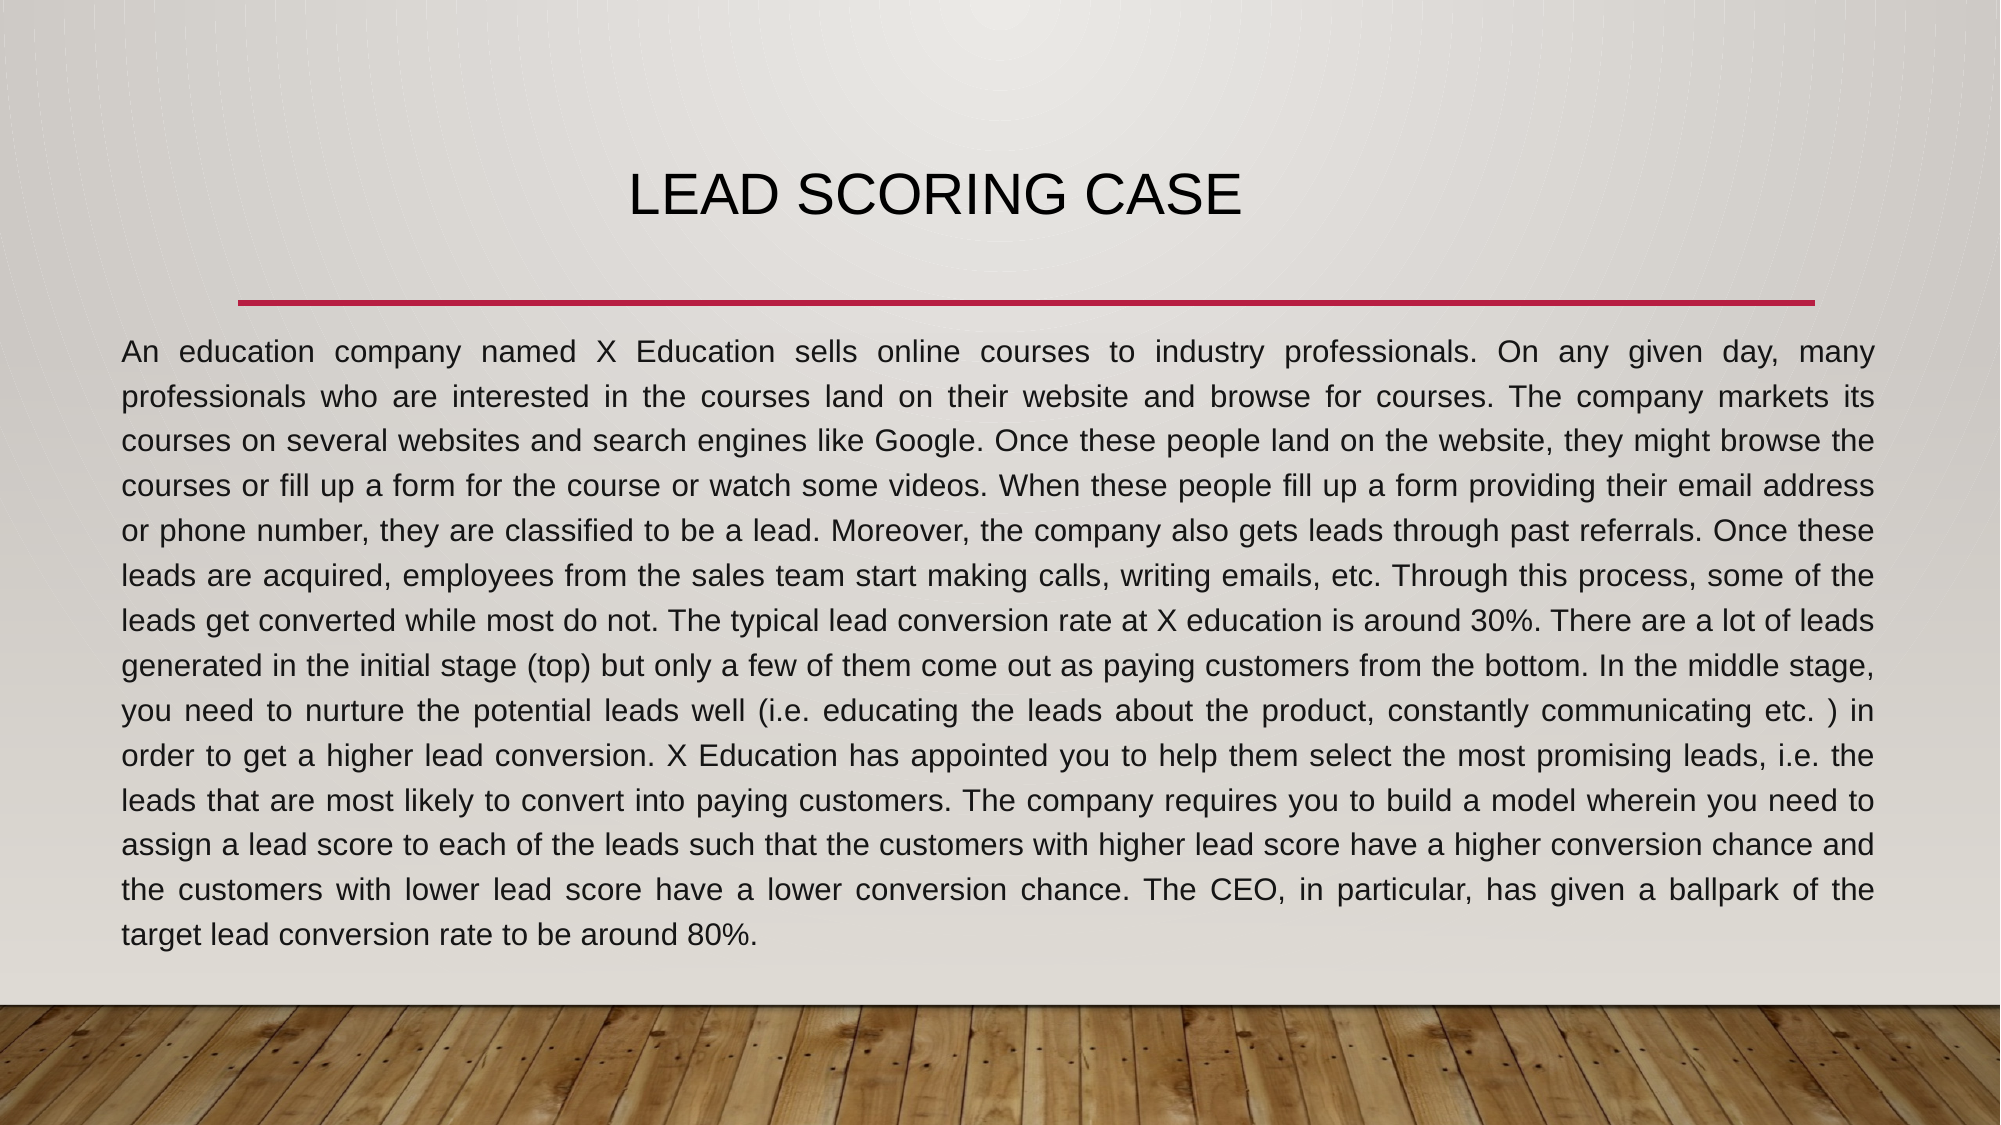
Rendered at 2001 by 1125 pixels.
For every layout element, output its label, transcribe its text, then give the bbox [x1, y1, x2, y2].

picture [0, 1005, 2000, 1125]
list An education company named X Education sells online courses to industry professionals. On any given day, many professionals who are interested in the courses land on their website and browse for courses. The company markets its courses on several websites and search engines like Google. Once these people land on the website, they might browse the courses or fill up a form for the course or watch some videos. When these people fill up a form providing their email address or phone number, they are classified to be a lead. Moreover, the company also gets leads through past referrals. Once these leads are acquired, employees from the sales team start making calls, writing emails, etc. Through this process, some of the leads get converted while most do not. The typical lead conversion rate at X education is around 30%. There are a lot of leads generated in the initial stage (top) but only a few of them come out as paying customers from the bottom. In the middle stage, you need to nurture the potential leads well (i.e. educating the leads about the product, constantly communicating etc. ) in order to get a higher lead conversion. X Education has appointed you to help them select the most promising leads, i.e. the leads that are most likely to convert into paying customers. The company requires you to build a model wherein you need to assign a lead score to each of the leads such that the customers with higher lead score have a higher conversion chance and the customers with lower lead score have a lower conversion chance. The CEO, in particular, has given a ballpark of the target lead conversion rate to be around 80%. [106, 316, 1894, 1008]
title Lead Scoring Case [148, 156, 1724, 245]
